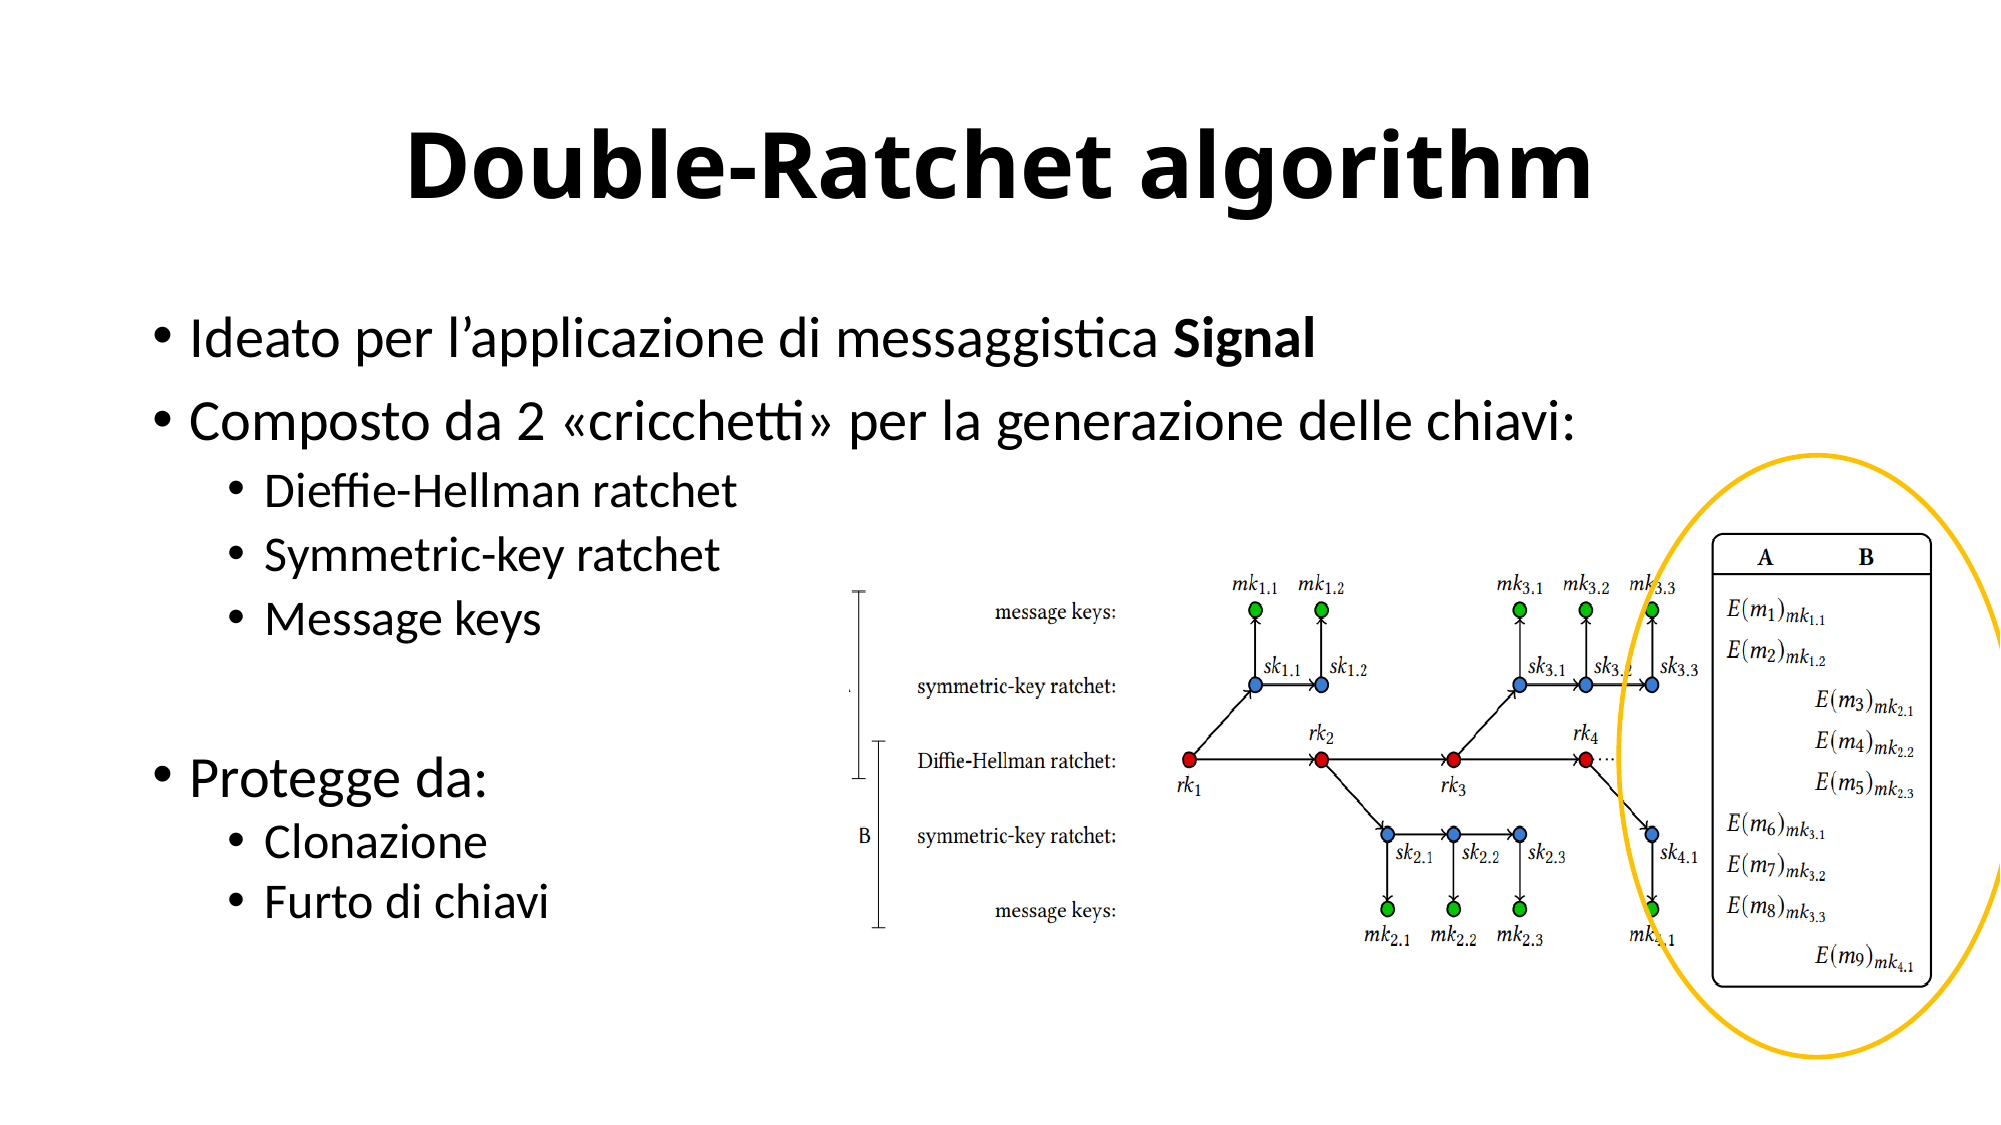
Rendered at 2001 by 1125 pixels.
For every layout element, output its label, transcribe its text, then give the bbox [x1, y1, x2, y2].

text_box [1945, 524, 2000, 988]
text_box [1697, 454, 1937, 514]
list Ideato per l’applicazione di messaggistica Signal Composto da 2 «cricchetti» per la generazione delle chiavi: Dieffie-Hellman ratchet Symmetric-key ratchet Message keys Protegge da: Clonazione Furto di chiavi [137, 299, 1863, 1125]
title Double-Ratchet algorithm [137, 59, 1863, 278]
picture [849, 514, 1945, 998]
text_box [1697, 998, 1937, 1059]
